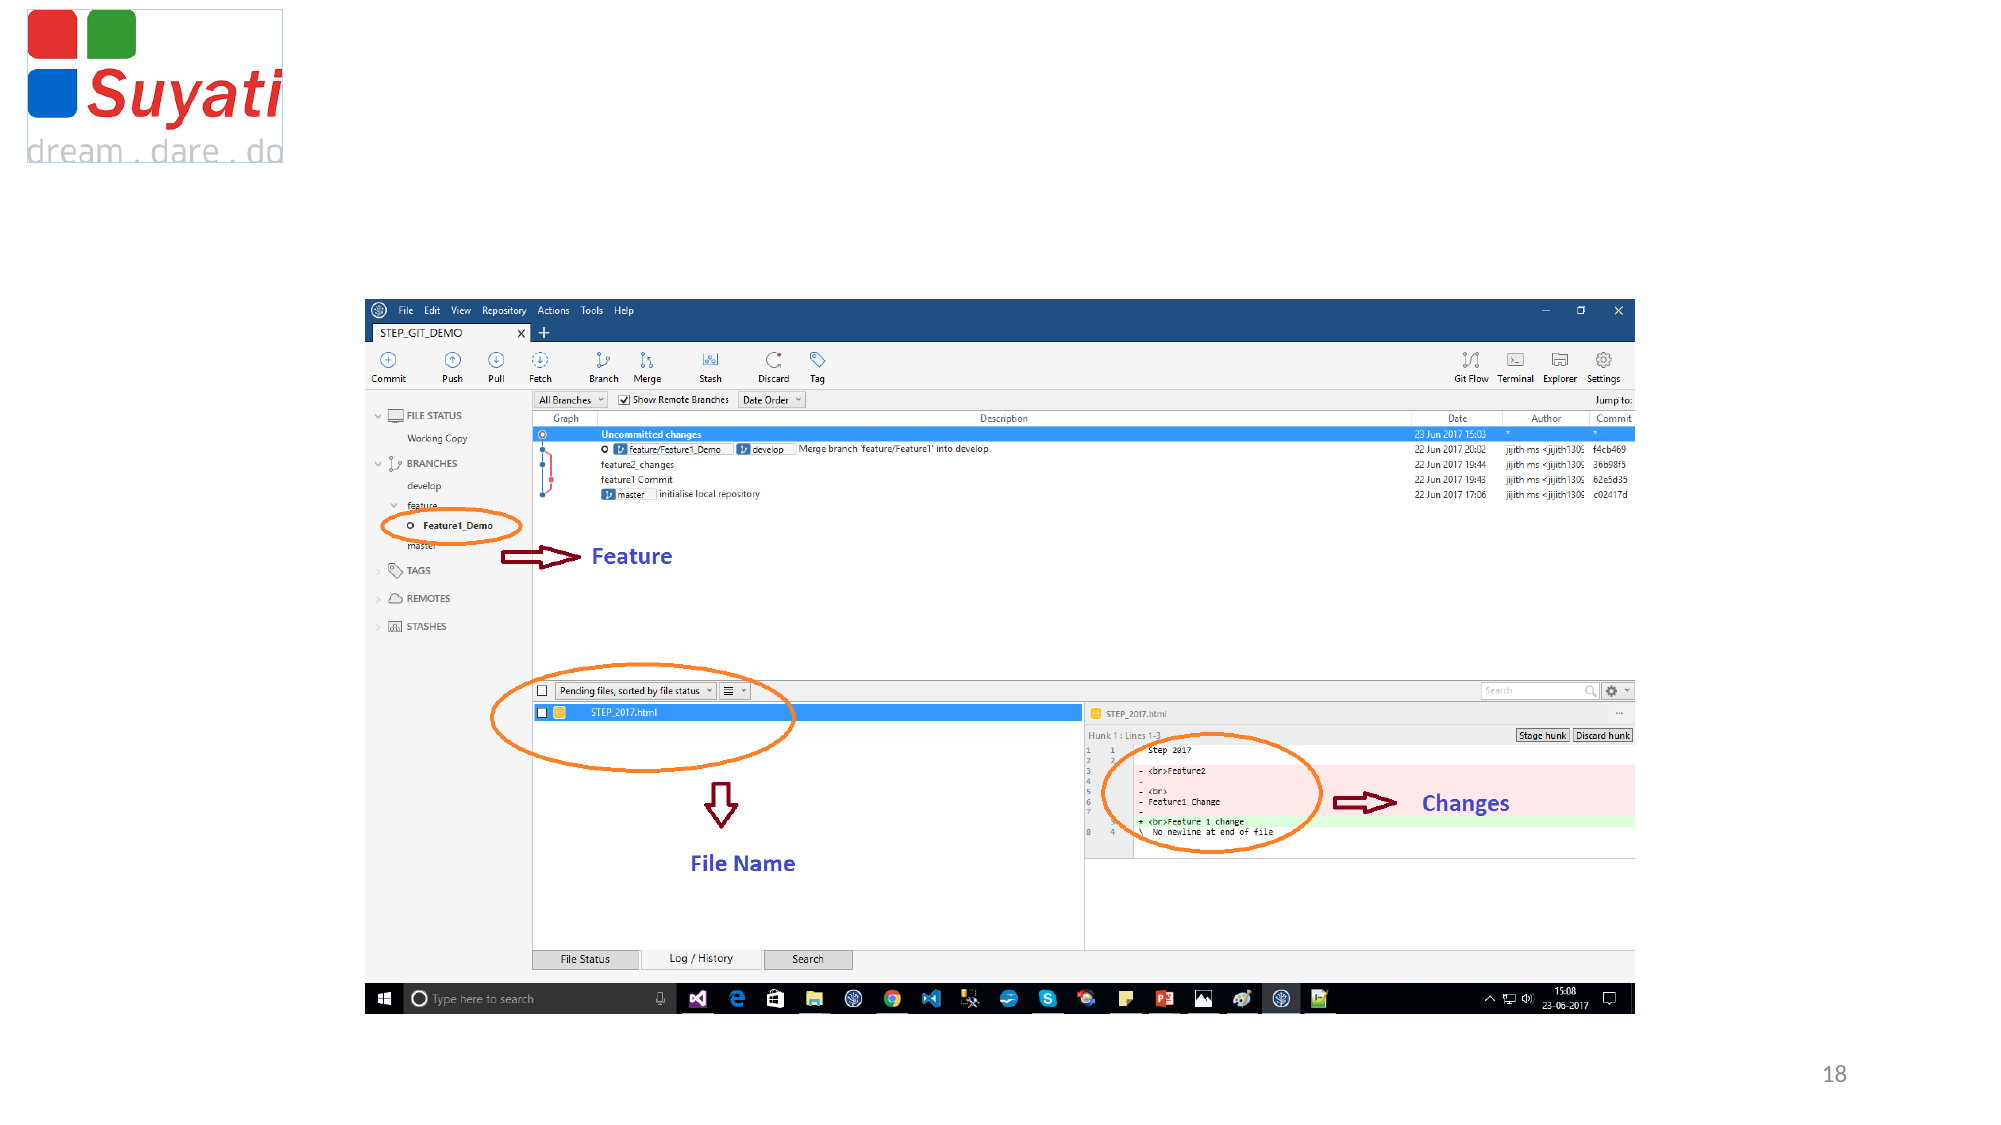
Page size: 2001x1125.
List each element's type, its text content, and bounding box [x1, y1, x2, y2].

picture [28, 10, 282, 162]
slide_number 18 [1412, 1042, 1863, 1103]
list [365, 299, 1635, 1014]
